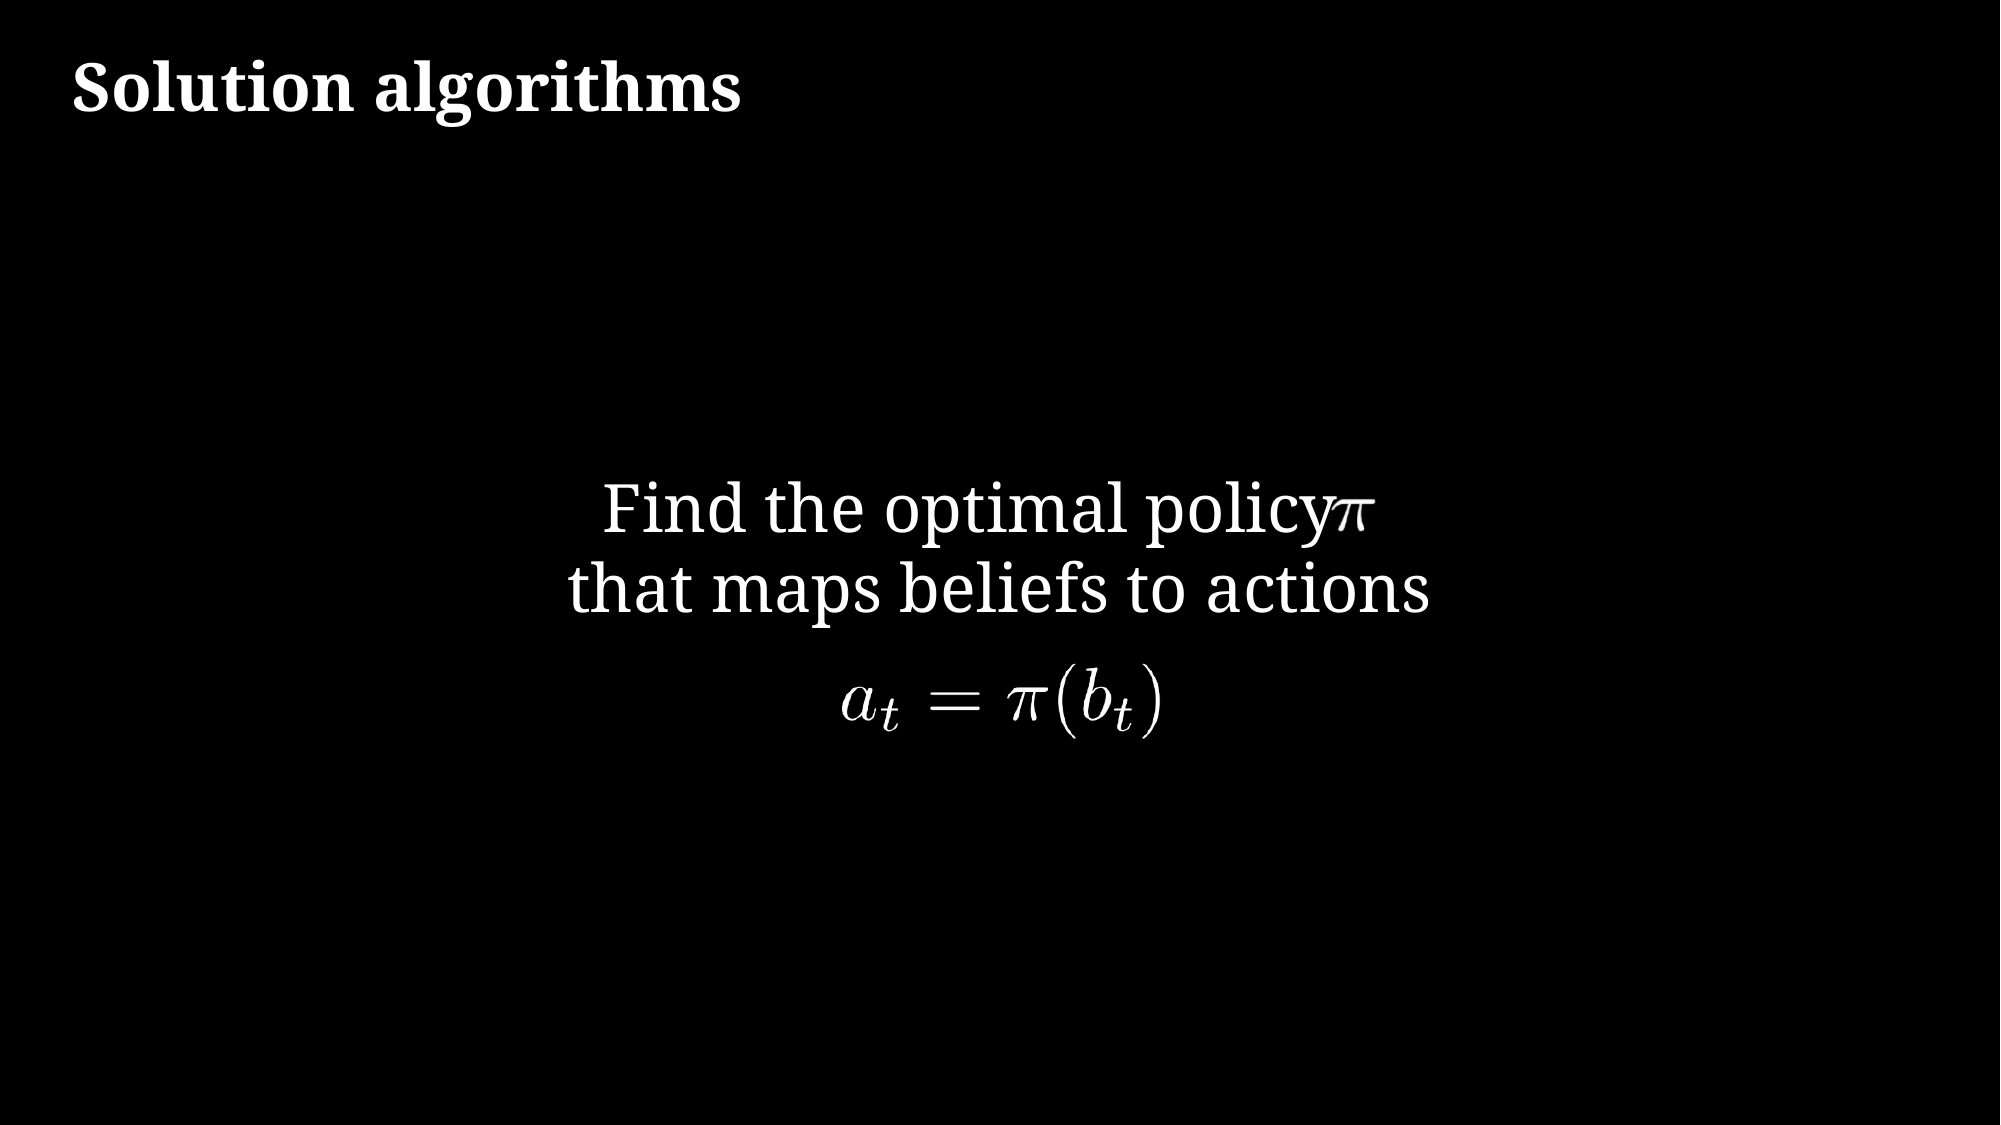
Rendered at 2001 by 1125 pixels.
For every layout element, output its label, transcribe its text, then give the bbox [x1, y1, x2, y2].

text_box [403, 458, 1597, 758]
text_box Solution algorithms [57, 37, 1783, 133]
